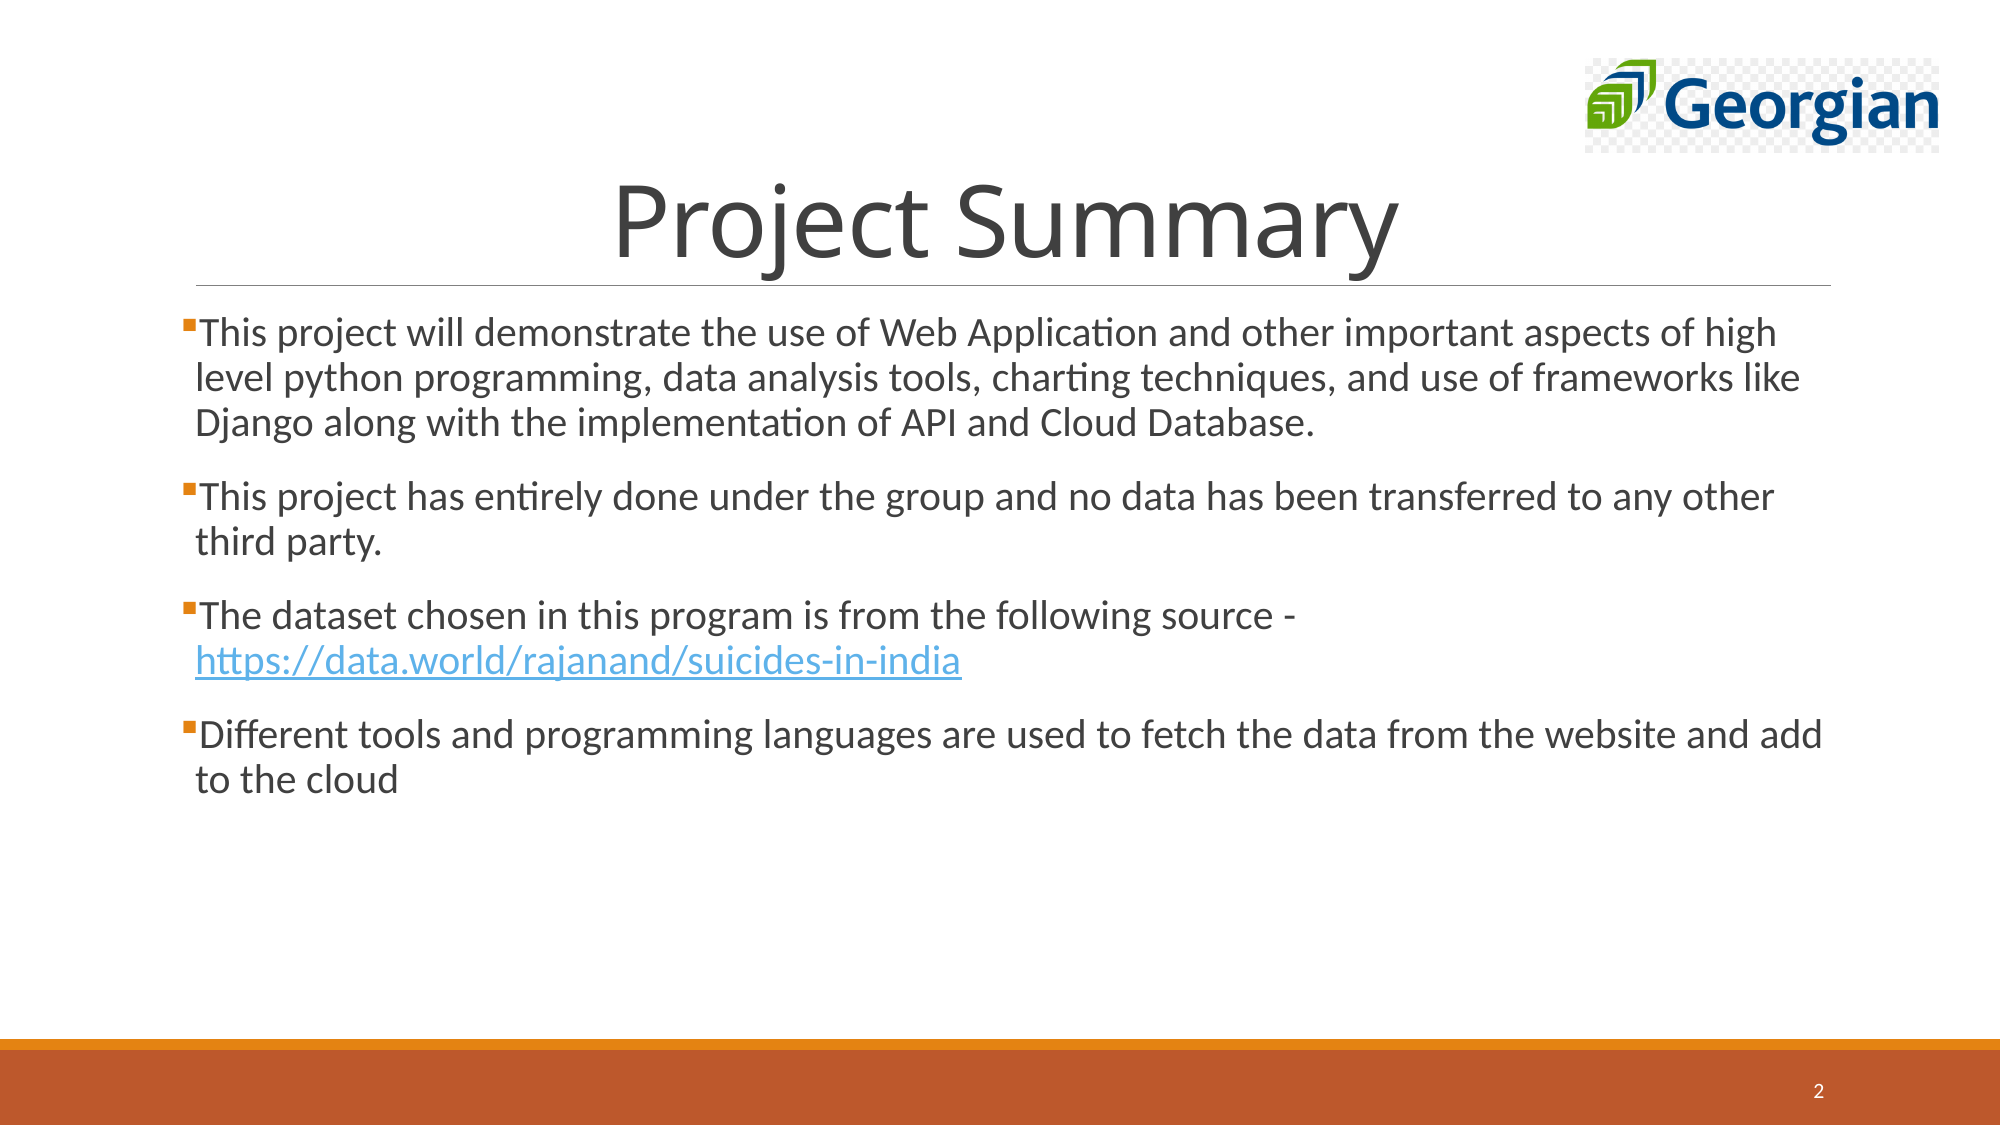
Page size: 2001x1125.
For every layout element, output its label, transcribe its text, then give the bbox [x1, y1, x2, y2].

list This project will demonstrate the use of Web Application and other important aspects of high level python programming, data analysis tools, charting techniques, and use of frameworks like Django along with the implementation of API and Cloud Database. This project has entirely done under the group and no data has been transferred to any other third party. The dataset chosen in this program is from the following source - https://data.world/rajanand/suicides-in-india Different tools and programming languages are used to fetch the data from the website and add to the cloud [180, 302, 1830, 963]
title Project Summary [180, 47, 1830, 285]
picture [1830, 58, 1939, 153]
slide_number 2 [1624, 1059, 1840, 1120]
